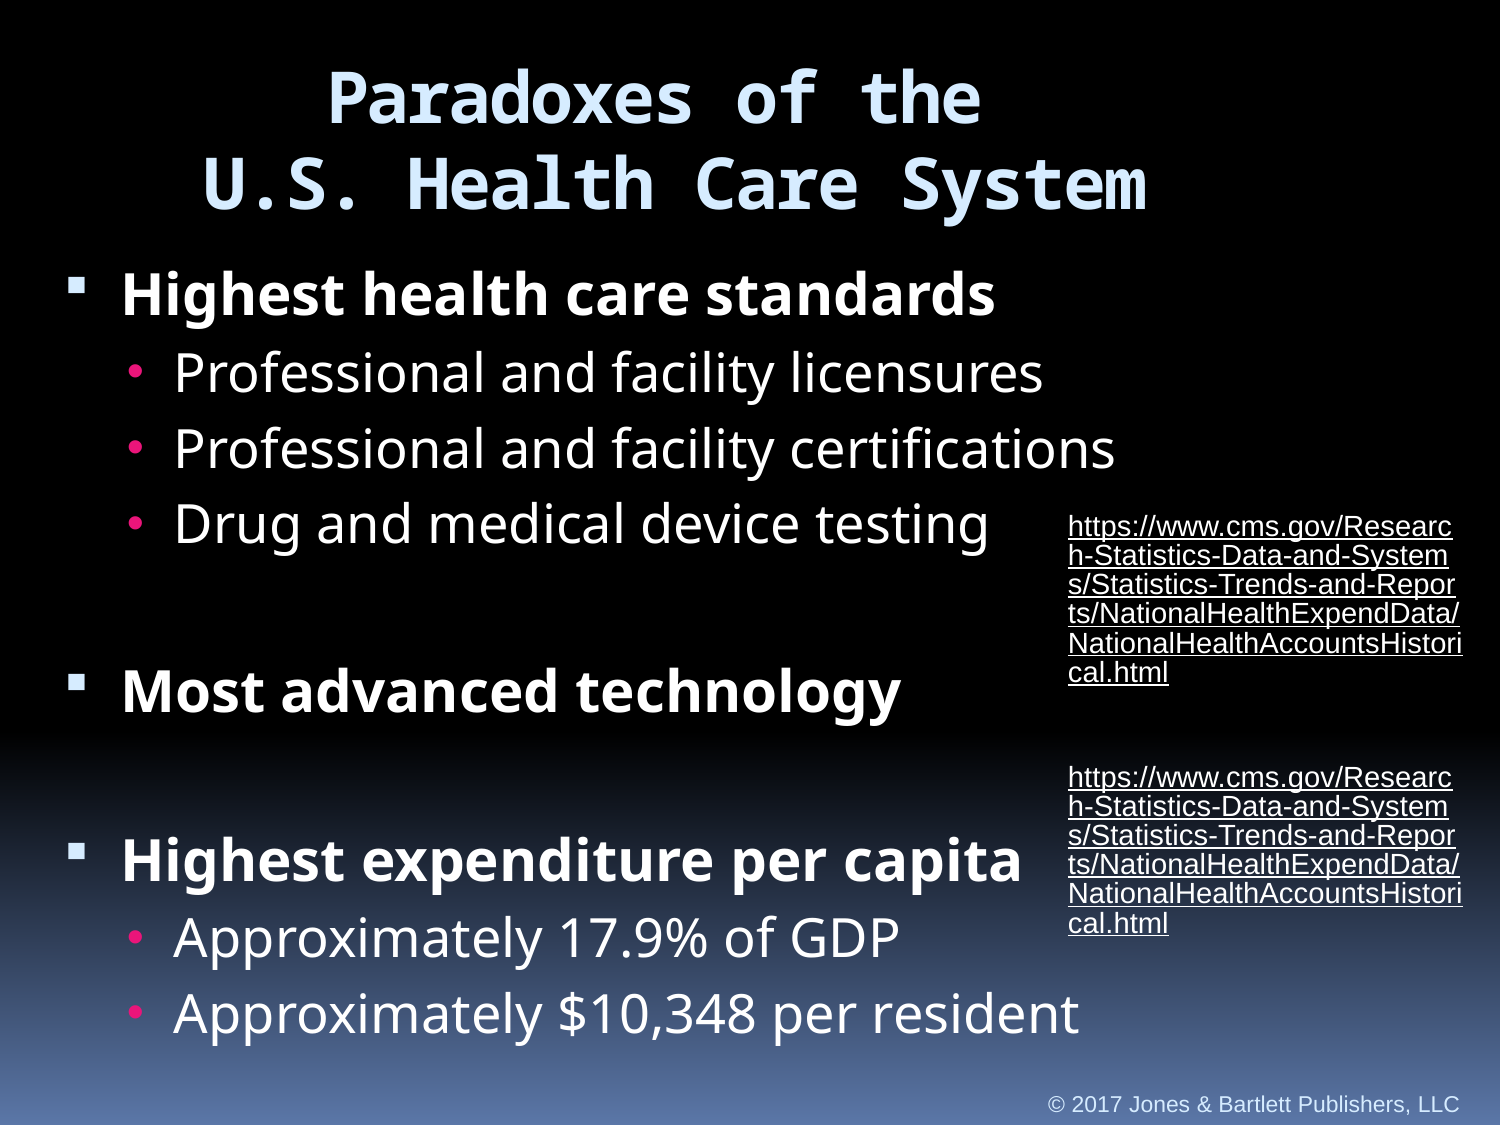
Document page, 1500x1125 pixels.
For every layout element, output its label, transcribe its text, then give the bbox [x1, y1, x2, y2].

text_box https://www.cms.gov/Research-Statistics-Data-and-Systems/Statistics-Trends-and-Reports/NationalHealthExpendData/NationalHealthAccountsHistorical.html https://www.cms.gov/Research-Statistics-Data-and-Systems/Statistics-Trends-and-Reports/NationalHealthExpendData/NationalHealthAccountsHistorical.html [1053, 499, 1479, 690]
list Highest health care standards Professional and facility licensures Professional and facility certifications Drug and medical device testing Most advanced technology Highest expenditure per capita Approximately 17.9% of GDP Approximately $10,348 per resident [37, 249, 1351, 1088]
footer © 2017 Jones & Bartlett Publishers, LLC [900, 1074, 1475, 1125]
title Paradoxes of the U.S. Health Care System [0, 45, 1350, 233]
